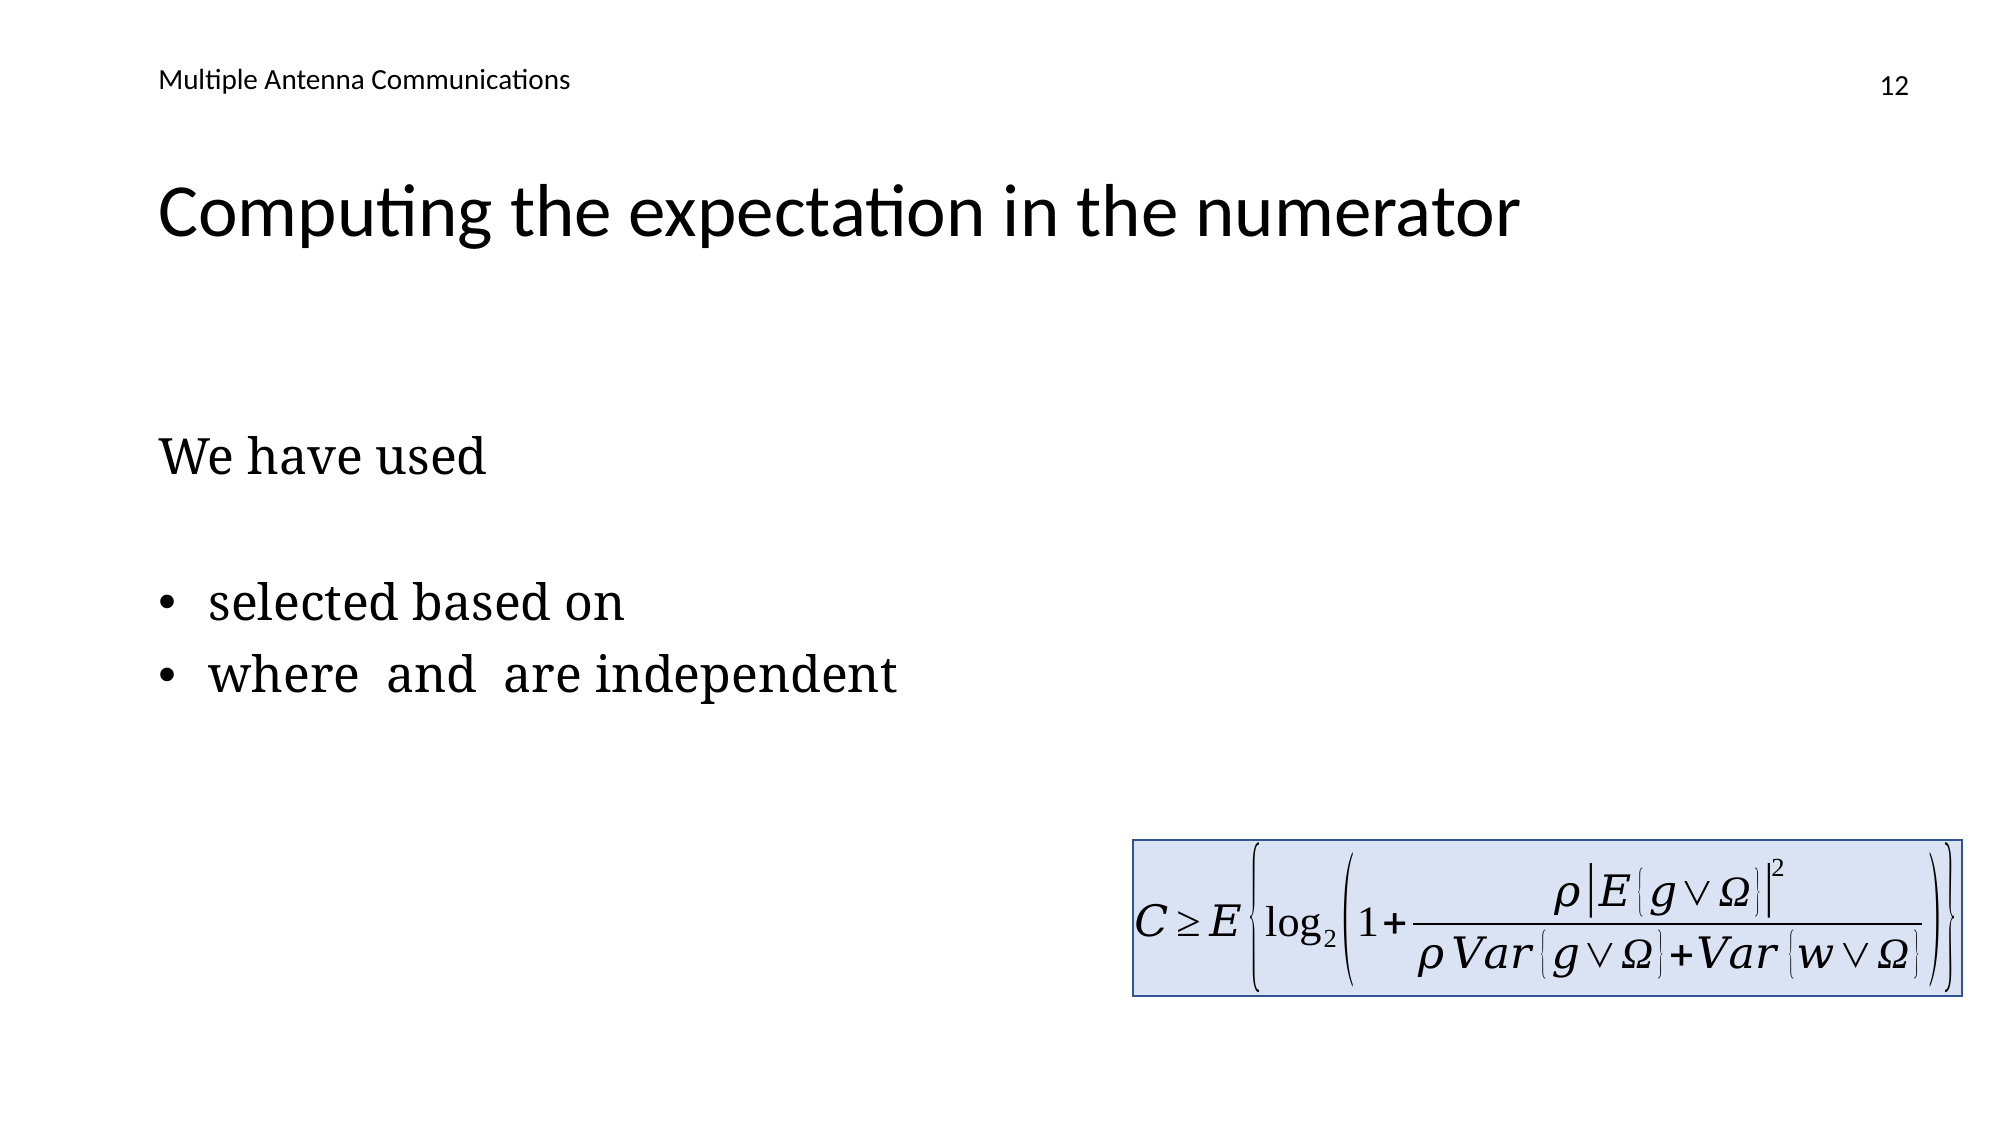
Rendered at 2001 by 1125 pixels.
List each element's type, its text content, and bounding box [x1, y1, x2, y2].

title Computing the expectation in the numerator [143, 163, 1924, 301]
slide_number 12 [1802, 59, 1924, 103]
footer Multiple Antenna Communications [143, 59, 1484, 103]
